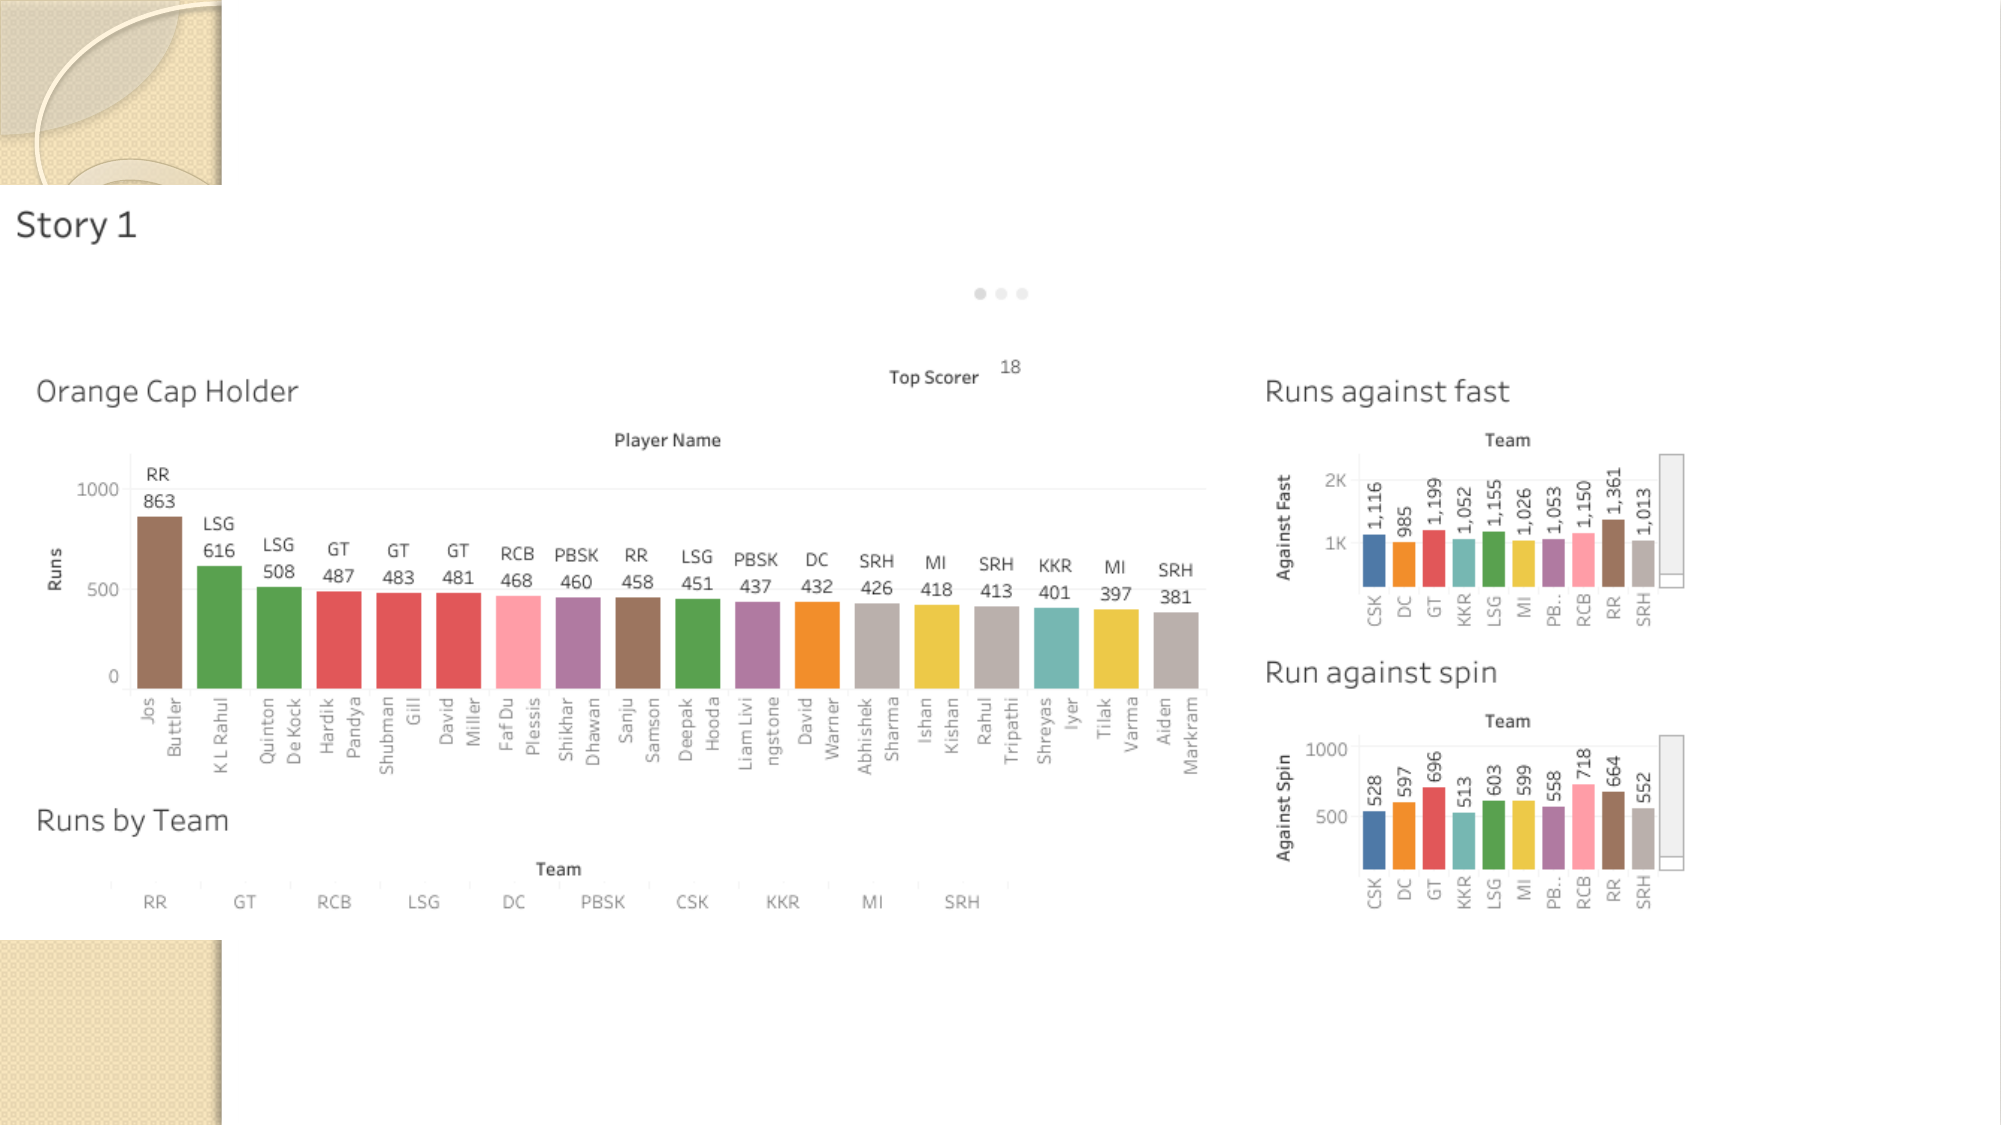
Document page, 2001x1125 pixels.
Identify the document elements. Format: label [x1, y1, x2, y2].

picture [0, 184, 2000, 941]
